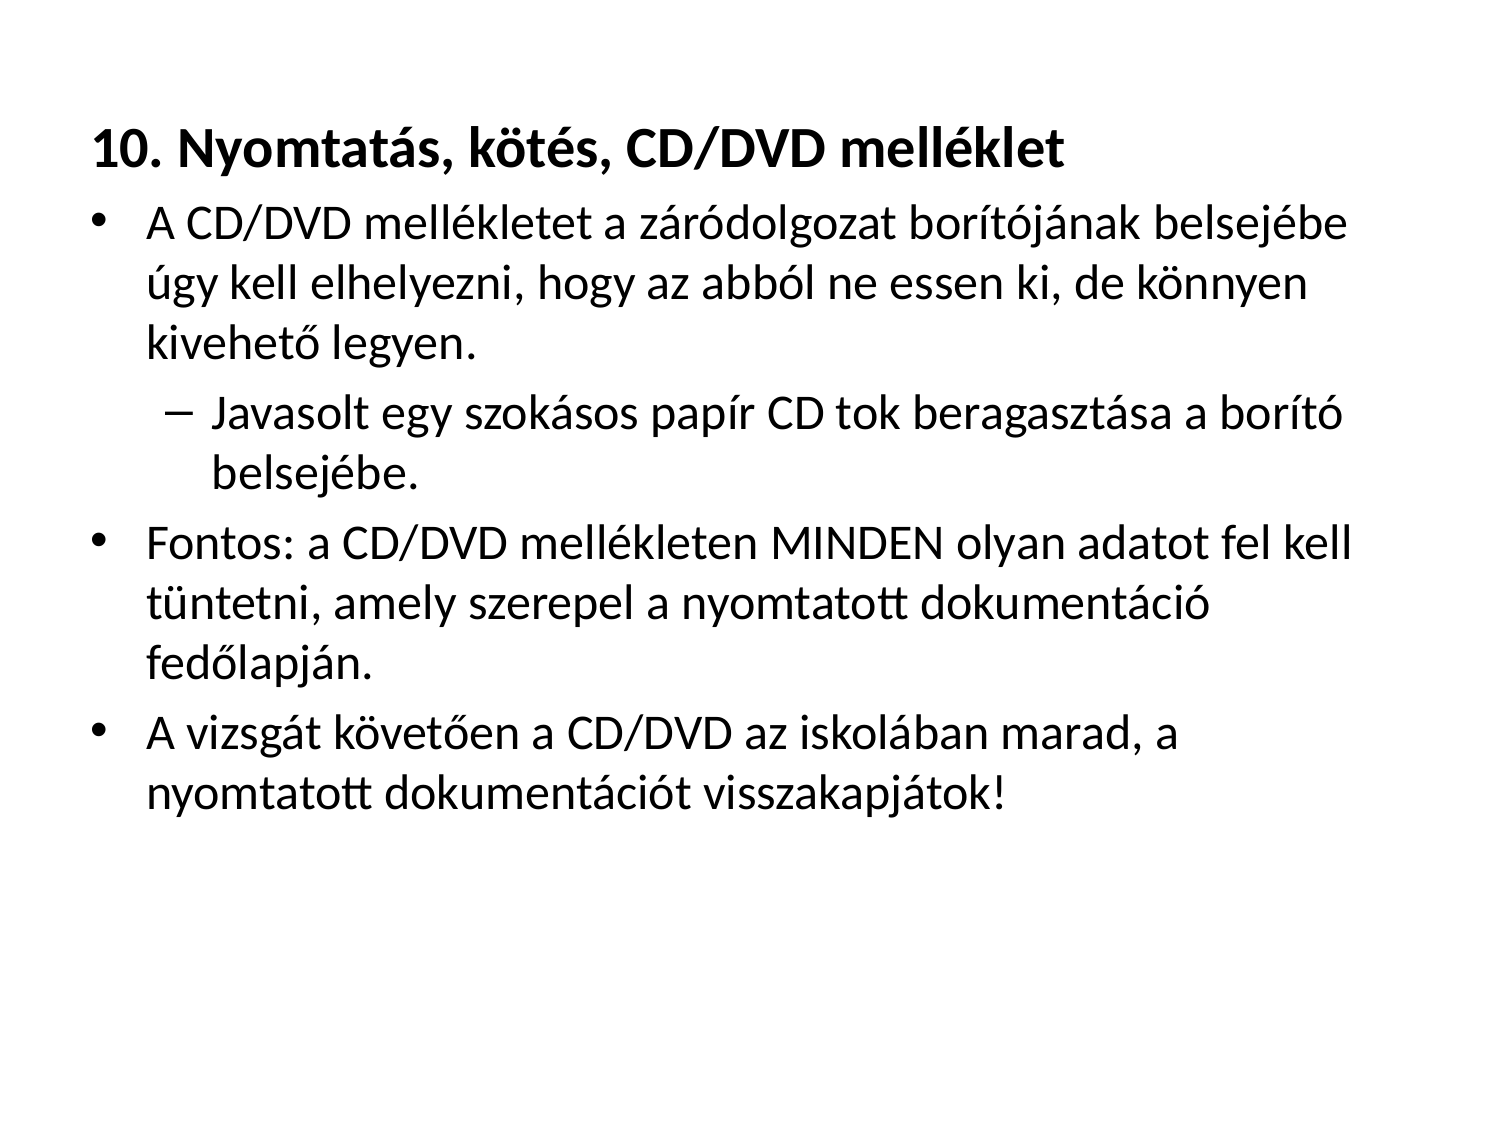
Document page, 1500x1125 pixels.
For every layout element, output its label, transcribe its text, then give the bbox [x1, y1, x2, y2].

list 10. Nyomtatás, kötés, CD/DVD melléklet A CD/DVD mellékletet a záródolgozat borítójának belsejébe úgy kell elhelyezni, hogy az abból ne essen ki, de könnyen kivehető legyen. Javasolt egy szokásos papír CD tok beragasztása a borító belsejébe. Fontos: a CD/DVD mellékleten MINDEN olyan adatot fel kell tüntetni, amely szerepel a nyomtatott dokumentáció fedőlapján. A vizsgát követően a CD/DVD az iskolában marad, a nyomtatott dokumentációt visszakapjátok! [75, 101, 1425, 1005]
